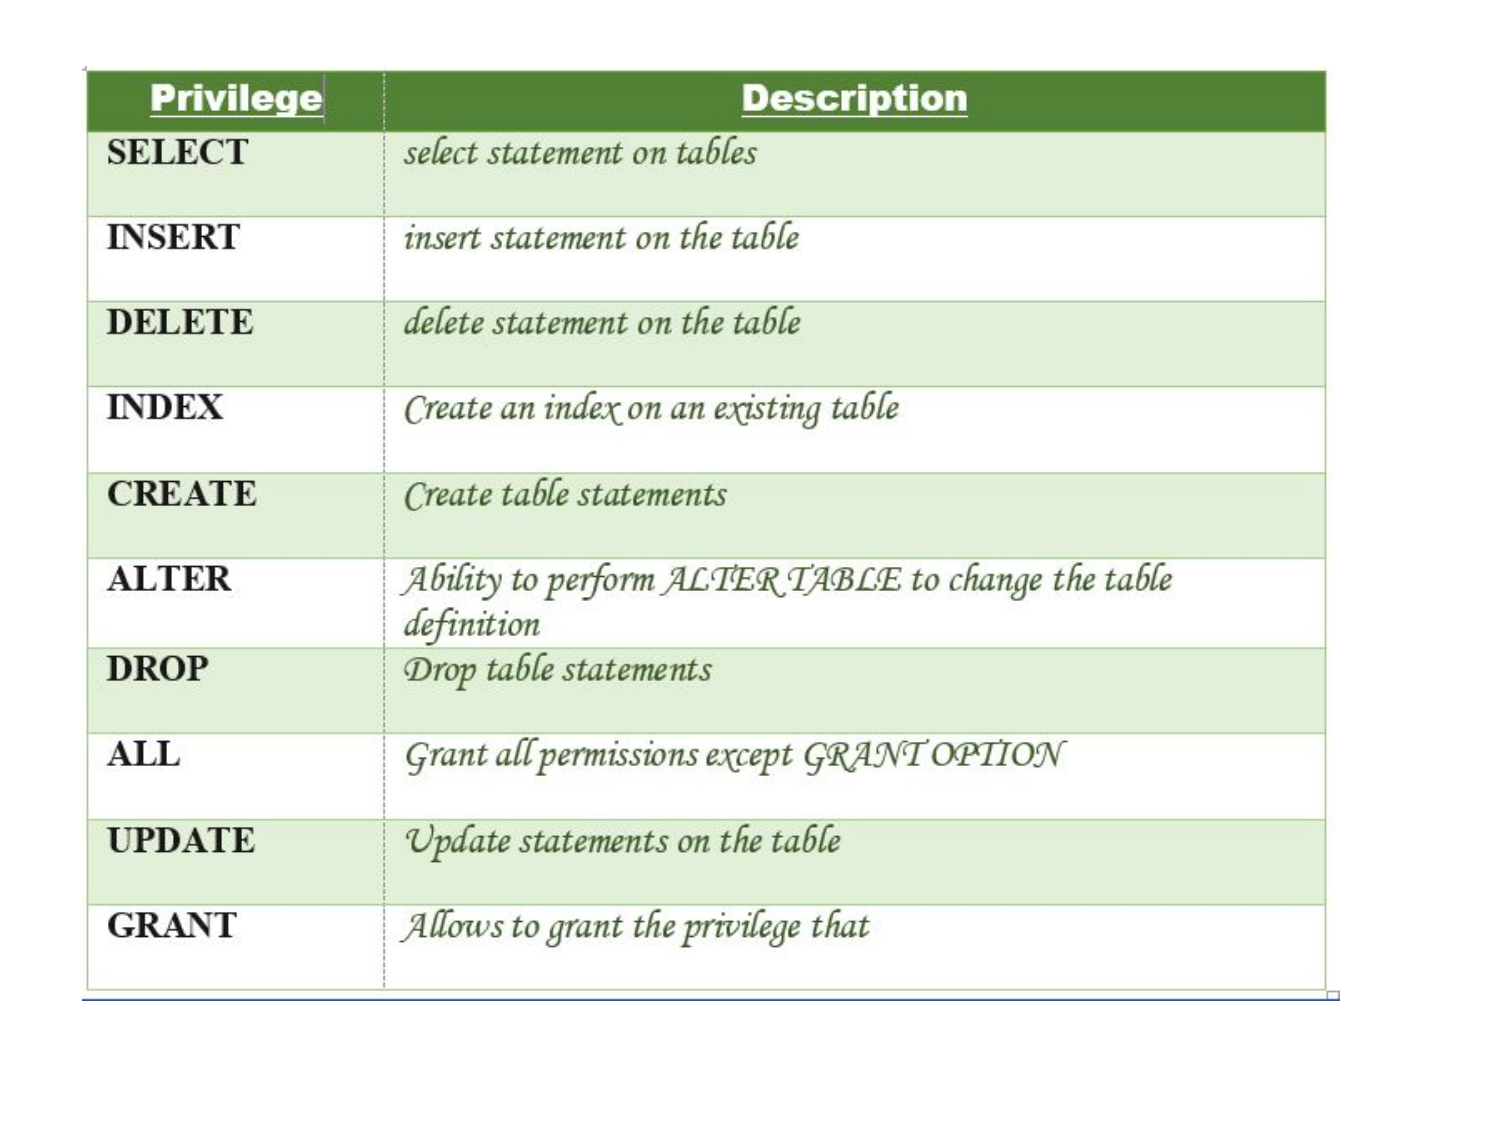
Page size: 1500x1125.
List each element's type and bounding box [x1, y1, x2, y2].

picture [81, 66, 1340, 1001]
